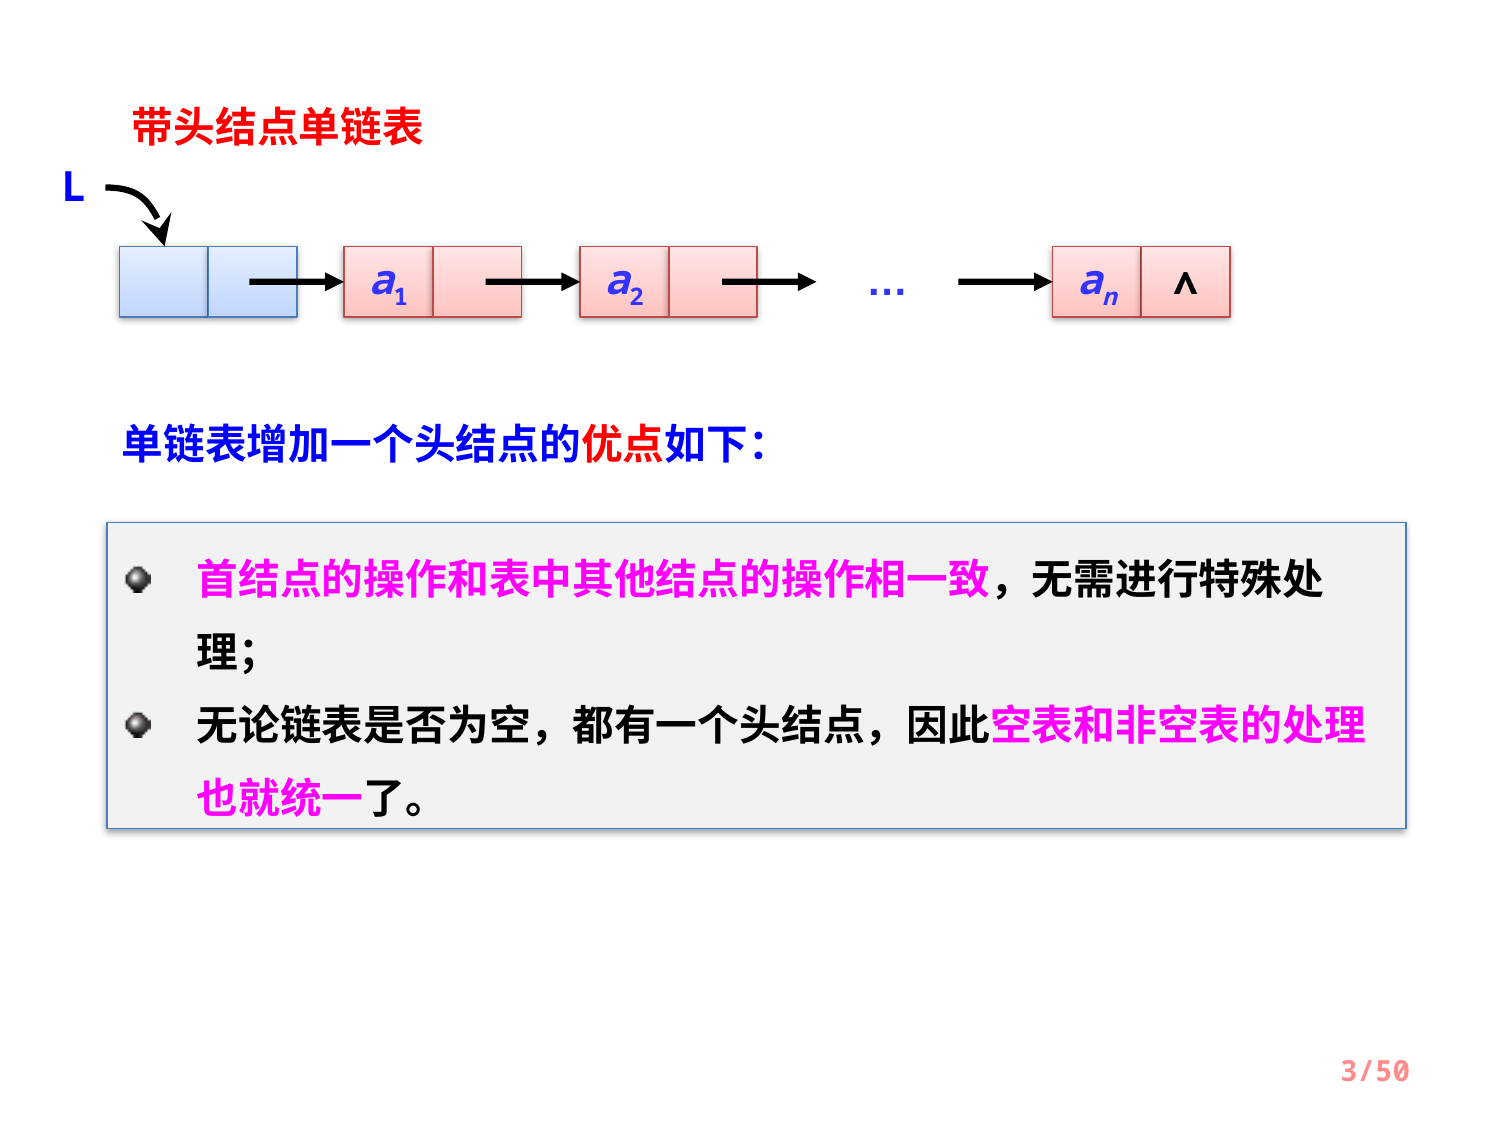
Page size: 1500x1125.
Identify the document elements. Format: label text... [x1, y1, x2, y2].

text_box [105, 188, 172, 247]
text_box [958, 275, 1053, 289]
text_box [432, 246, 522, 318]
slide_number 3/50 [1074, 1042, 1425, 1103]
text_box 带头结点单链表 [117, 93, 516, 159]
text_box 单链表增加一个头结点的优点如下： [106, 410, 922, 475]
text_box [208, 246, 298, 318]
text_box ∧ [1141, 246, 1231, 318]
text_box … [840, 246, 935, 312]
picture [121, 708, 151, 738]
text_box [722, 275, 817, 289]
text_box 首结点的操作和表中其他结点的操作相一致，无需进行特殊处理； 无论链表是否为空，都有一个头结点，因此空表和非空表的处理也就统一了。 [106, 522, 1407, 829]
text_box a1 [343, 246, 429, 318]
text_box a2 [579, 246, 665, 318]
text_box [485, 275, 581, 289]
text_box L [46, 152, 118, 218]
text_box [249, 275, 344, 289]
text_box an [1052, 246, 1138, 318]
text_box [119, 246, 205, 318]
text_box [668, 246, 758, 318]
picture [121, 562, 151, 593]
